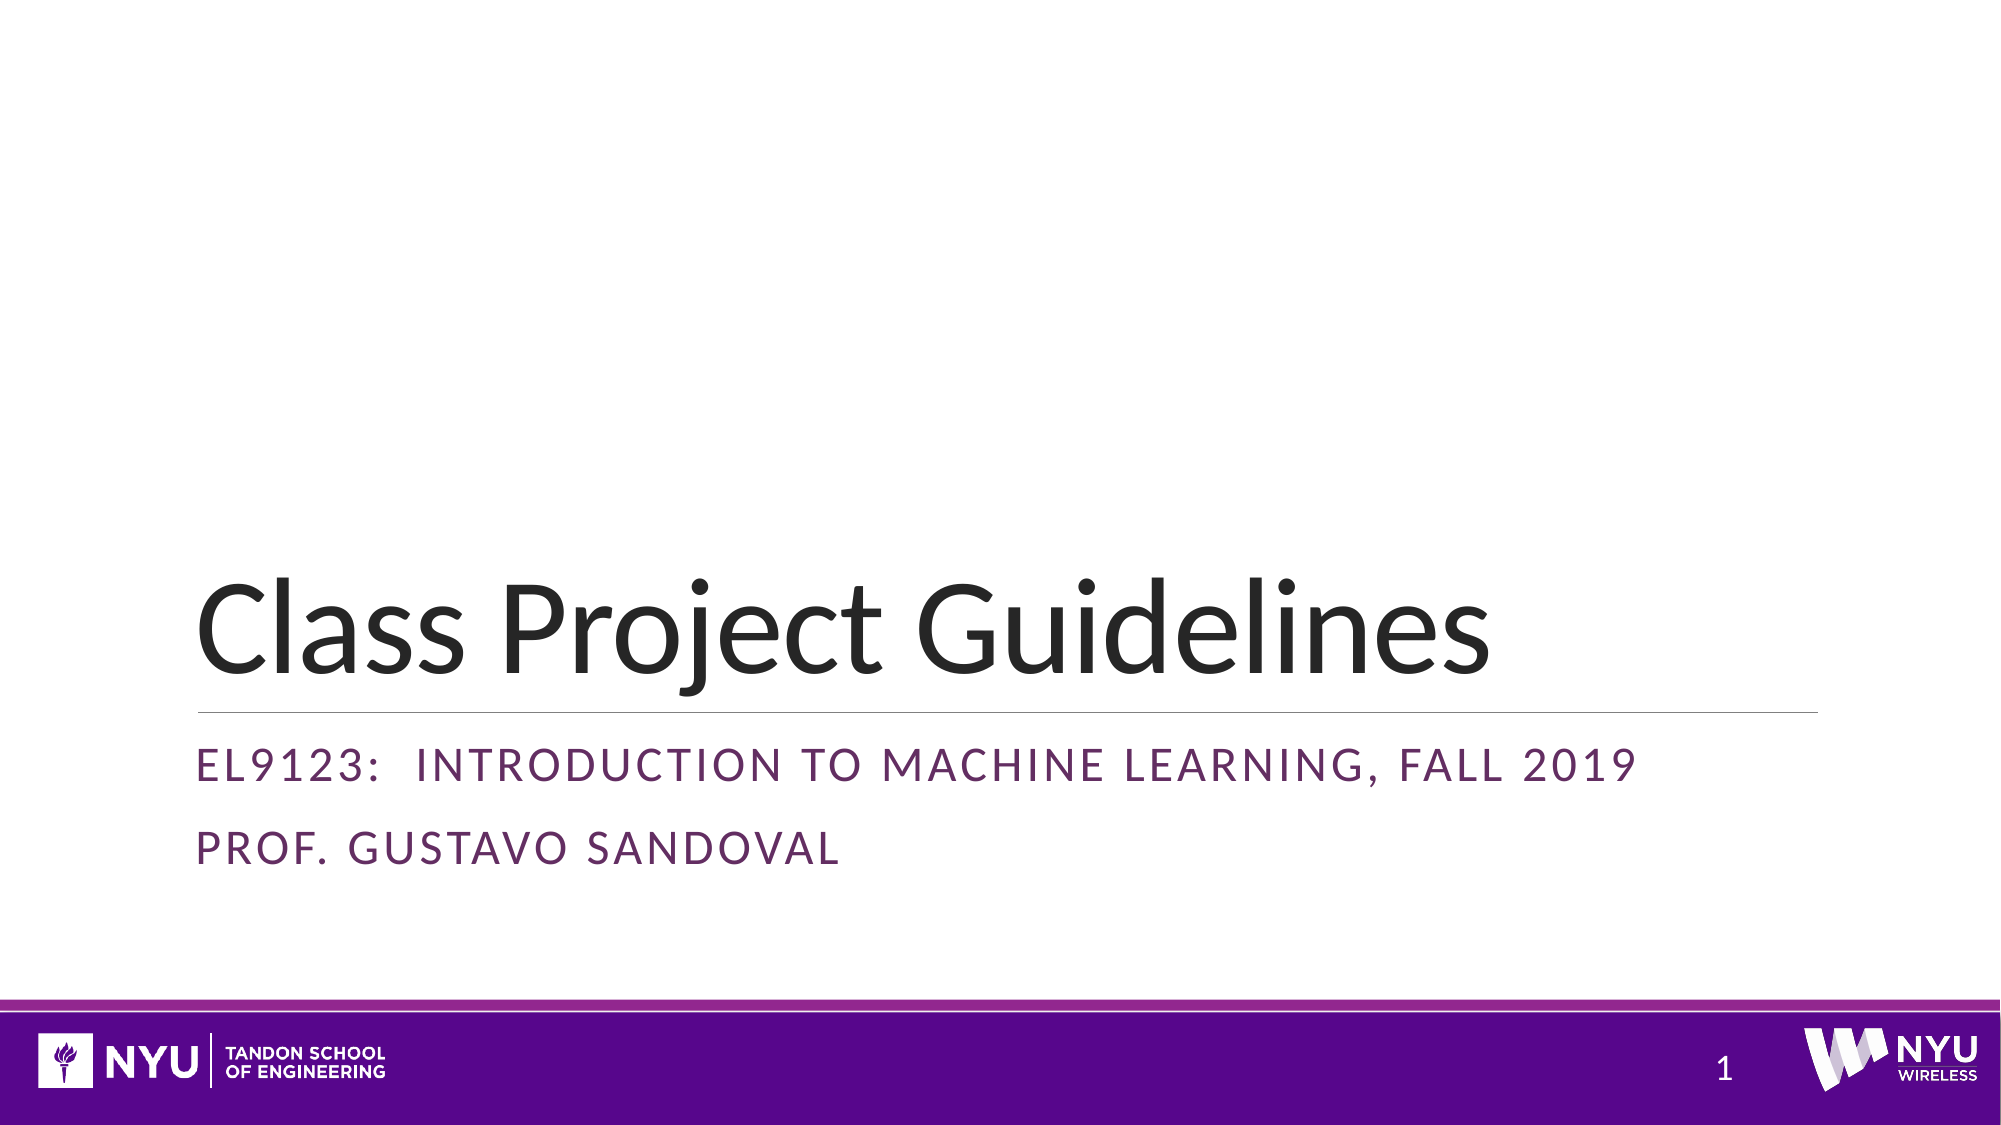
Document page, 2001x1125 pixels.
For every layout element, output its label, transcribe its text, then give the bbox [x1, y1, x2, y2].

title Class Project Guidelines [180, 124, 1830, 710]
slide_number 1 [1533, 1035, 1749, 1096]
subtitle EL9123: Introduction to machine learning, Fall 2019 Prof. Gustavo Sandoval [180, 730, 1831, 919]
